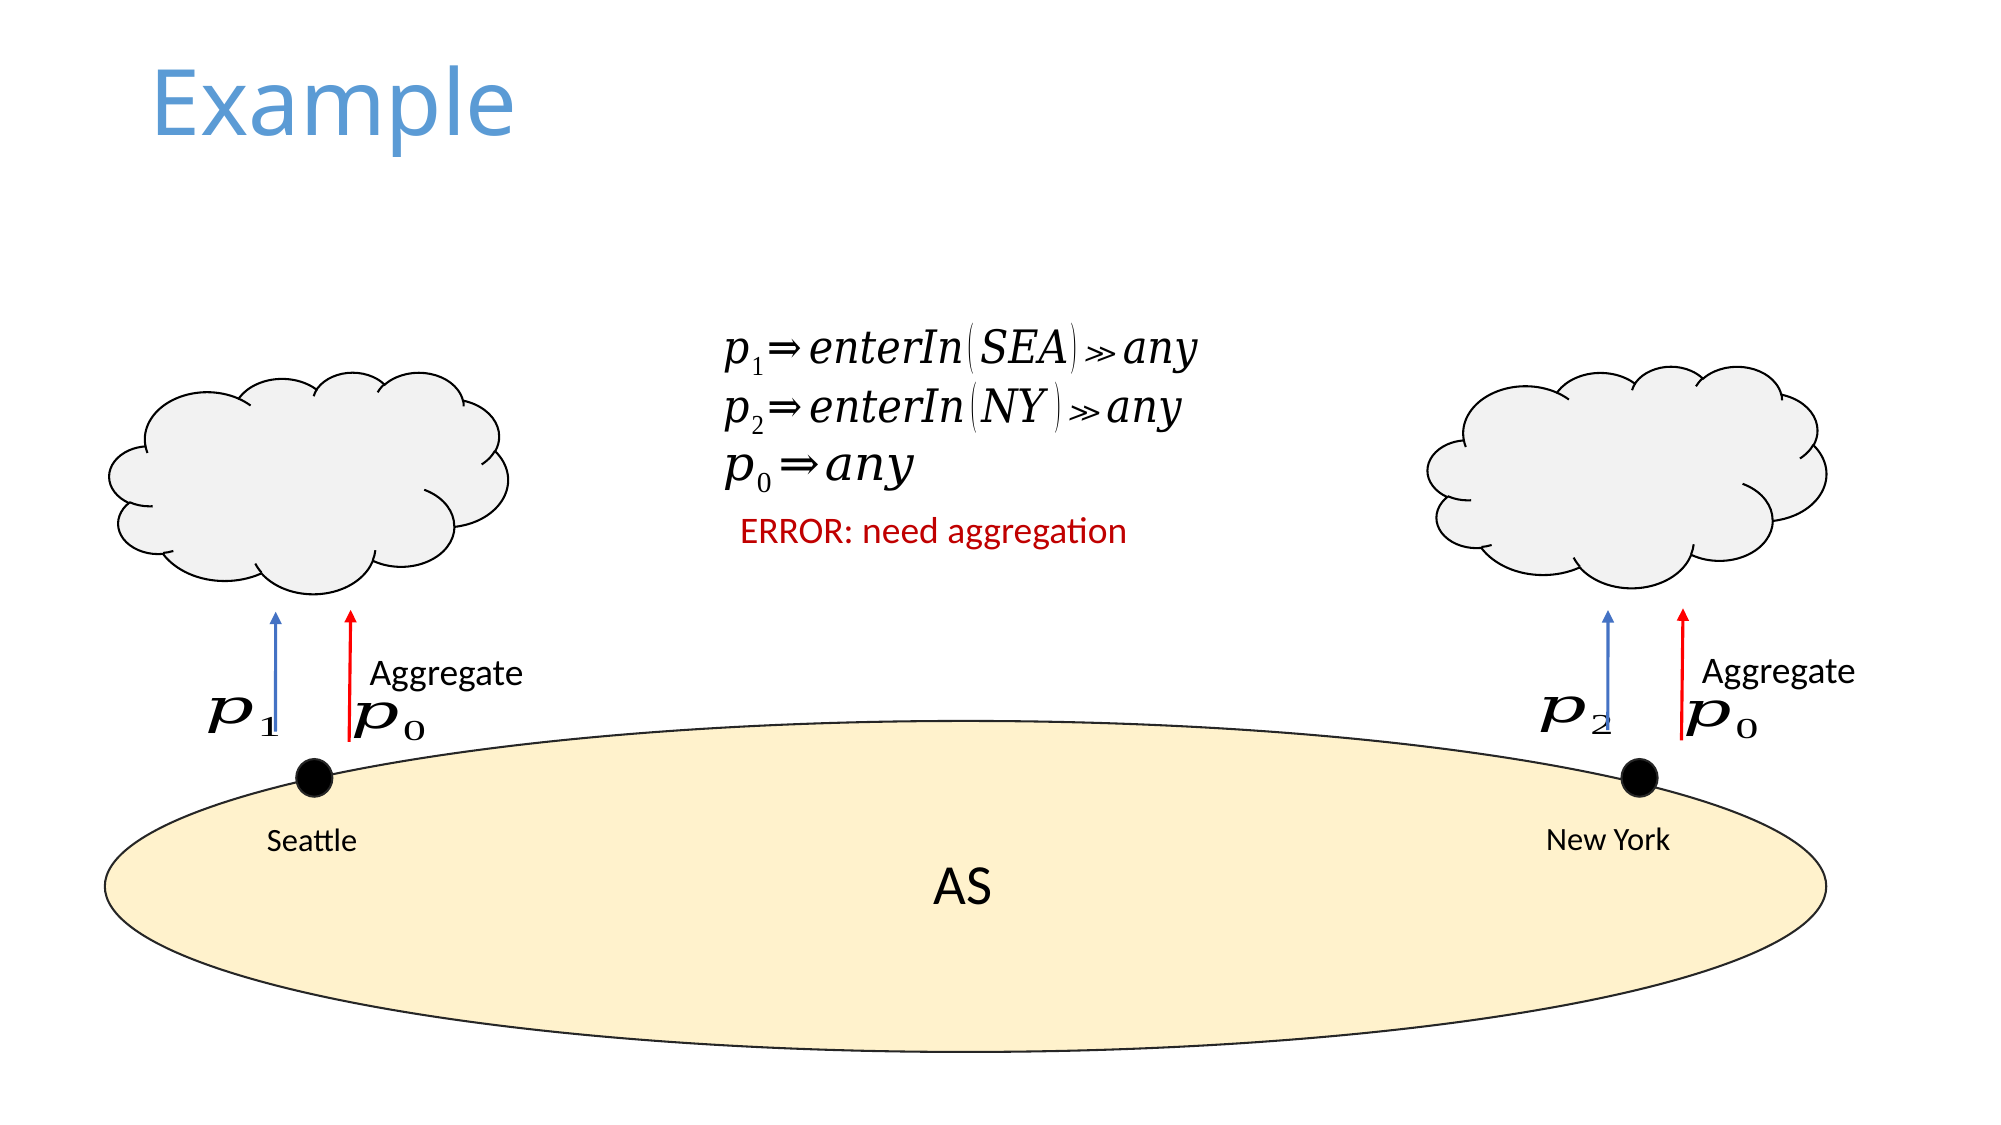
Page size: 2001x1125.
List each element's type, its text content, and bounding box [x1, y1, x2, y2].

text_box ERROR: need aggregation [725, 499, 1143, 559]
text_box Example [134, 0, 1860, 215]
text_box New York [1531, 814, 1705, 865]
text_box AS [918, 848, 1013, 925]
text_box [108, 371, 510, 596]
text_box Seattle [251, 815, 377, 866]
text_box [295, 757, 334, 798]
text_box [204, 609, 540, 747]
text_box [103, 719, 1828, 1053]
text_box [1537, 608, 1873, 746]
text_box [1620, 757, 1659, 798]
text_box [1426, 365, 1828, 590]
